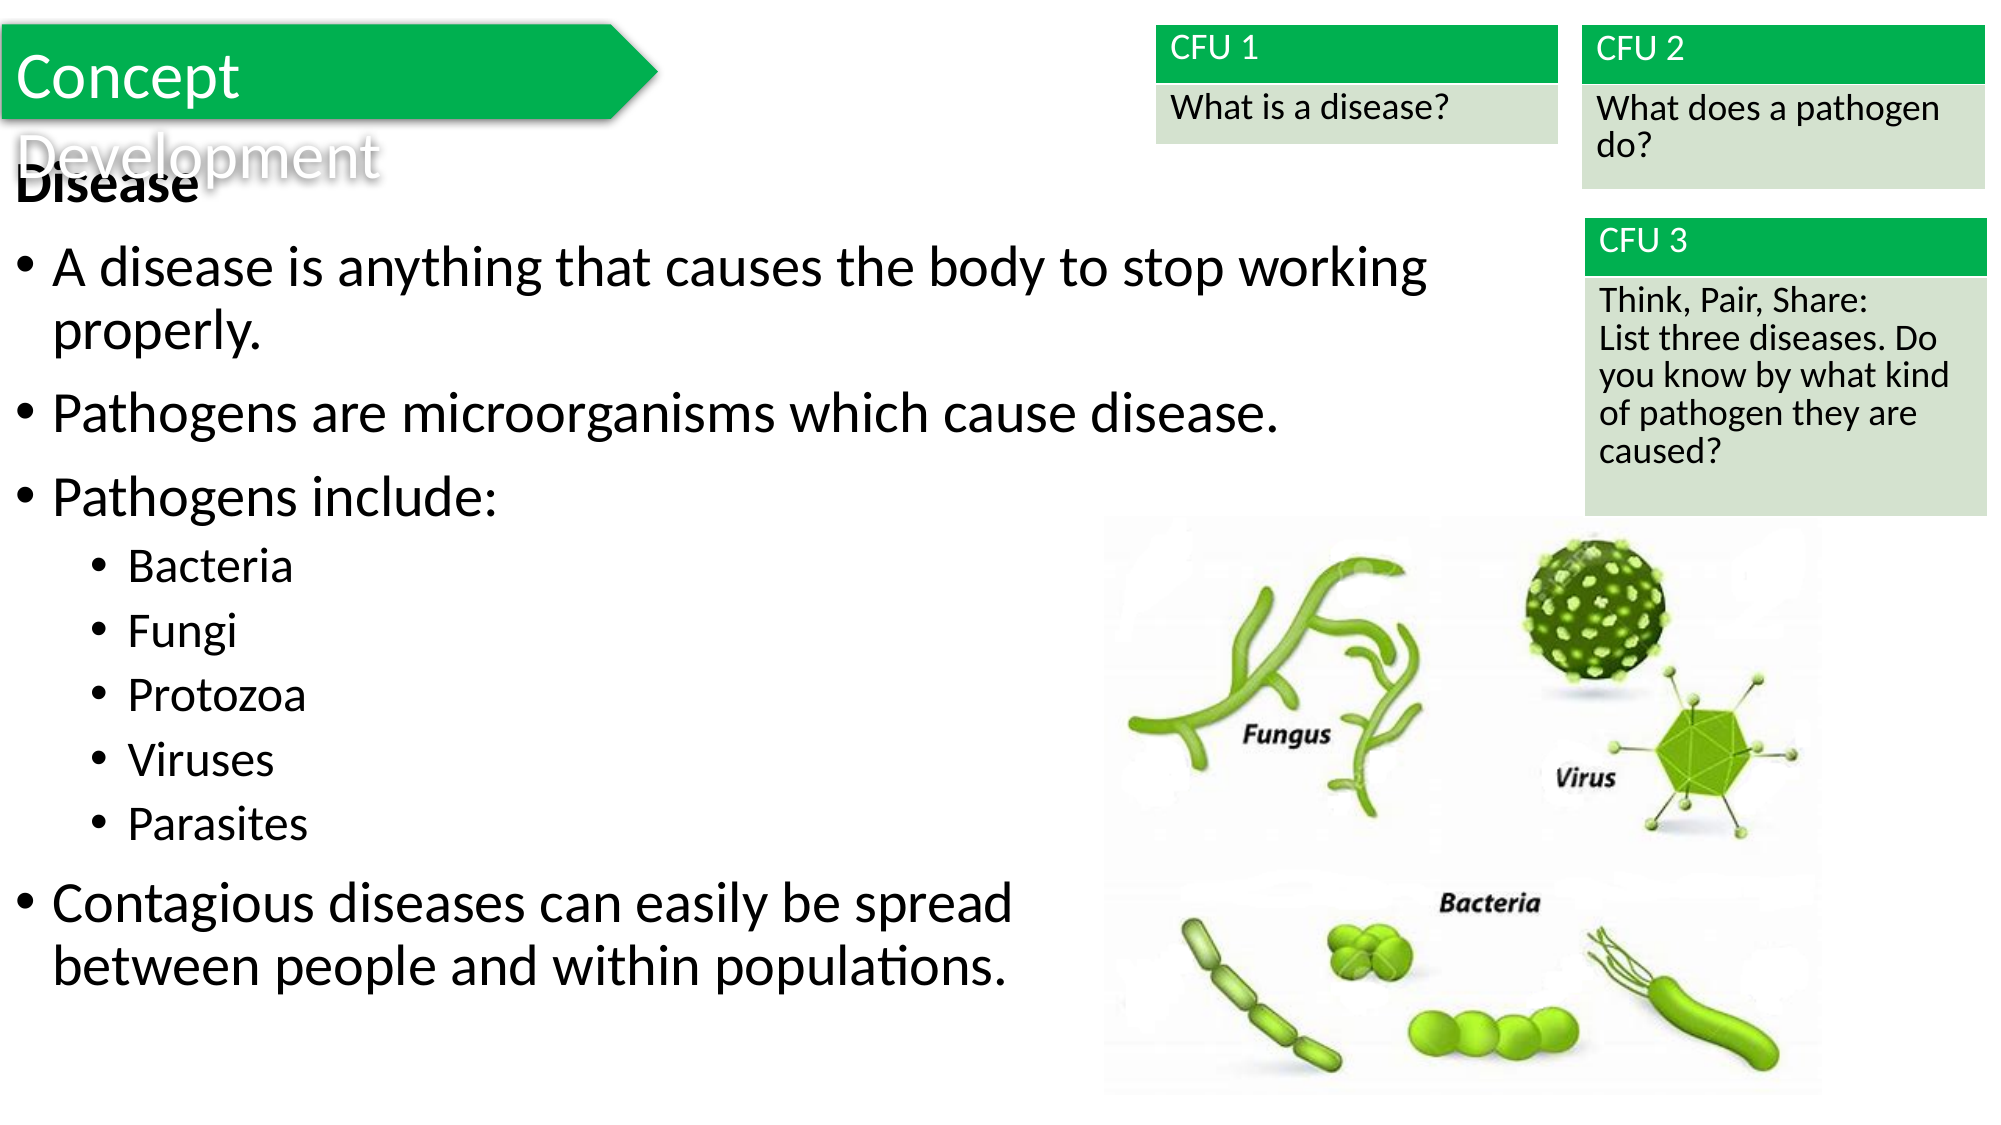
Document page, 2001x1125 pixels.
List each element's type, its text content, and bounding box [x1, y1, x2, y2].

table_cell What does a pathogen do? [1582, 85, 1985, 189]
list Disease A disease is anything that causes the body to stop working properly. Pathogens are microorganisms which cause disease. Pathogens include: Bacteria Fungi Protozoa Viruses Parasites Contagious diseases can easily be spread between people and within populations. [0, 144, 1560, 1013]
table_header CFU 3 [1585, 218, 1987, 276]
text_box Concept Development [1, 24, 658, 119]
table_header CFU 1 [1156, 25, 1558, 83]
table_header CFU 2 [1582, 25, 1985, 84]
table_cell What is a disease? [1156, 85, 1558, 144]
picture [1104, 516, 1822, 1095]
table_cell Think, Pair, Share: List three diseases. Do you know by what kind of pathogen they are caused? [1585, 278, 1987, 516]
